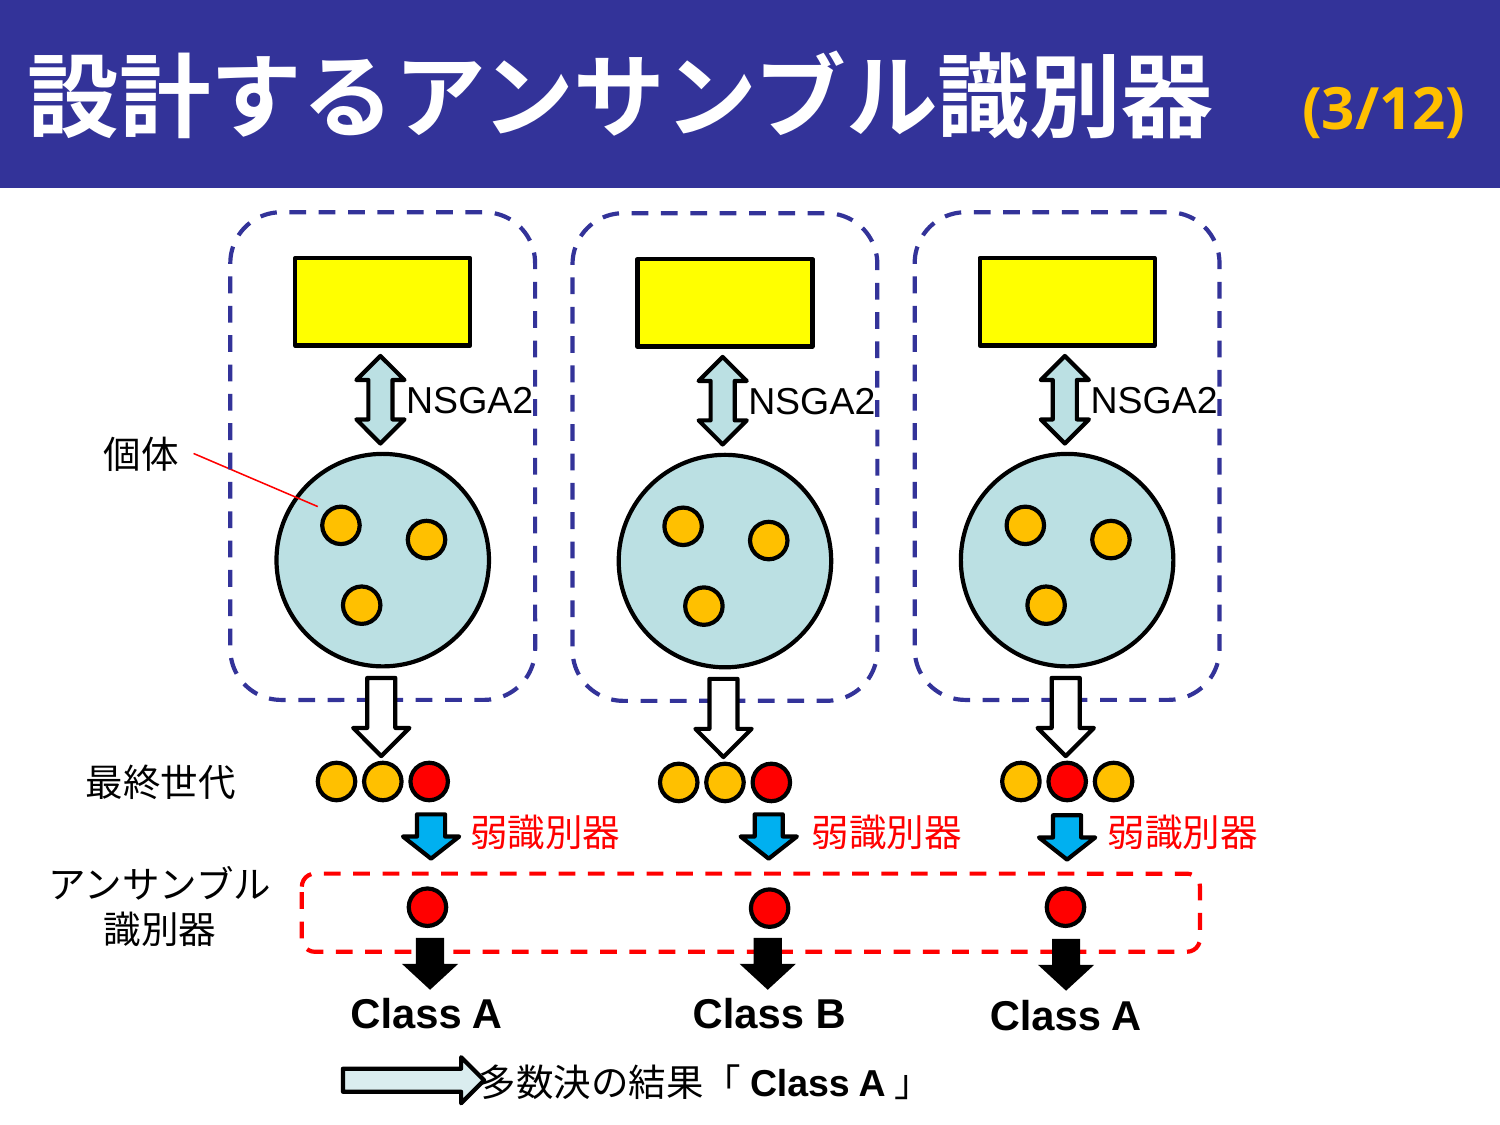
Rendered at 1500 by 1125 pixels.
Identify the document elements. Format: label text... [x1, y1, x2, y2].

text_box [737, 935, 798, 992]
text_box [1035, 936, 1097, 993]
text_box [1036, 813, 1098, 862]
title 設計するアンサンブル識別器 [12, 0, 1500, 188]
text_box [912, 210, 1222, 703]
text_box [354, 353, 398, 446]
text_box [1000, 760, 1042, 803]
text_box Class A [974, 981, 1157, 1046]
text_box [750, 761, 793, 804]
text_box [340, 1055, 463, 1106]
text_box [408, 760, 451, 803]
text_box [1092, 760, 1135, 801]
text_box アンサンブル 識別器 [34, 854, 287, 959]
text_box [570, 211, 880, 703]
text_box 弱識別器 [796, 802, 977, 862]
text_box [315, 760, 358, 803]
text_box [228, 210, 538, 703]
text_box [399, 935, 461, 992]
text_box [194, 453, 318, 507]
text_box Class A [335, 979, 518, 1044]
text_box [361, 760, 404, 803]
text_box [657, 761, 700, 804]
text_box [693, 676, 754, 760]
text_box Class B [678, 979, 861, 1045]
text_box NSGA2 [733, 369, 891, 430]
text_box [299, 871, 1203, 954]
text_box [696, 354, 741, 447]
text_box 弱識別器 [1092, 801, 1273, 861]
text_box [704, 761, 746, 804]
text_box [1046, 760, 1089, 803]
text_box NSGA2 [391, 368, 549, 429]
text_box [1035, 675, 1096, 759]
text_box [738, 812, 799, 861]
text_box 多数決の結果「Class A」 [463, 1051, 948, 1112]
text_box 最終世代 [70, 751, 251, 812]
text_box 弱識別器 [455, 801, 635, 861]
text_box 個体 [88, 423, 194, 484]
text_box NSGA2 [1075, 368, 1233, 429]
text_box [351, 675, 412, 759]
text_box [1038, 353, 1083, 446]
text_box [400, 812, 462, 861]
